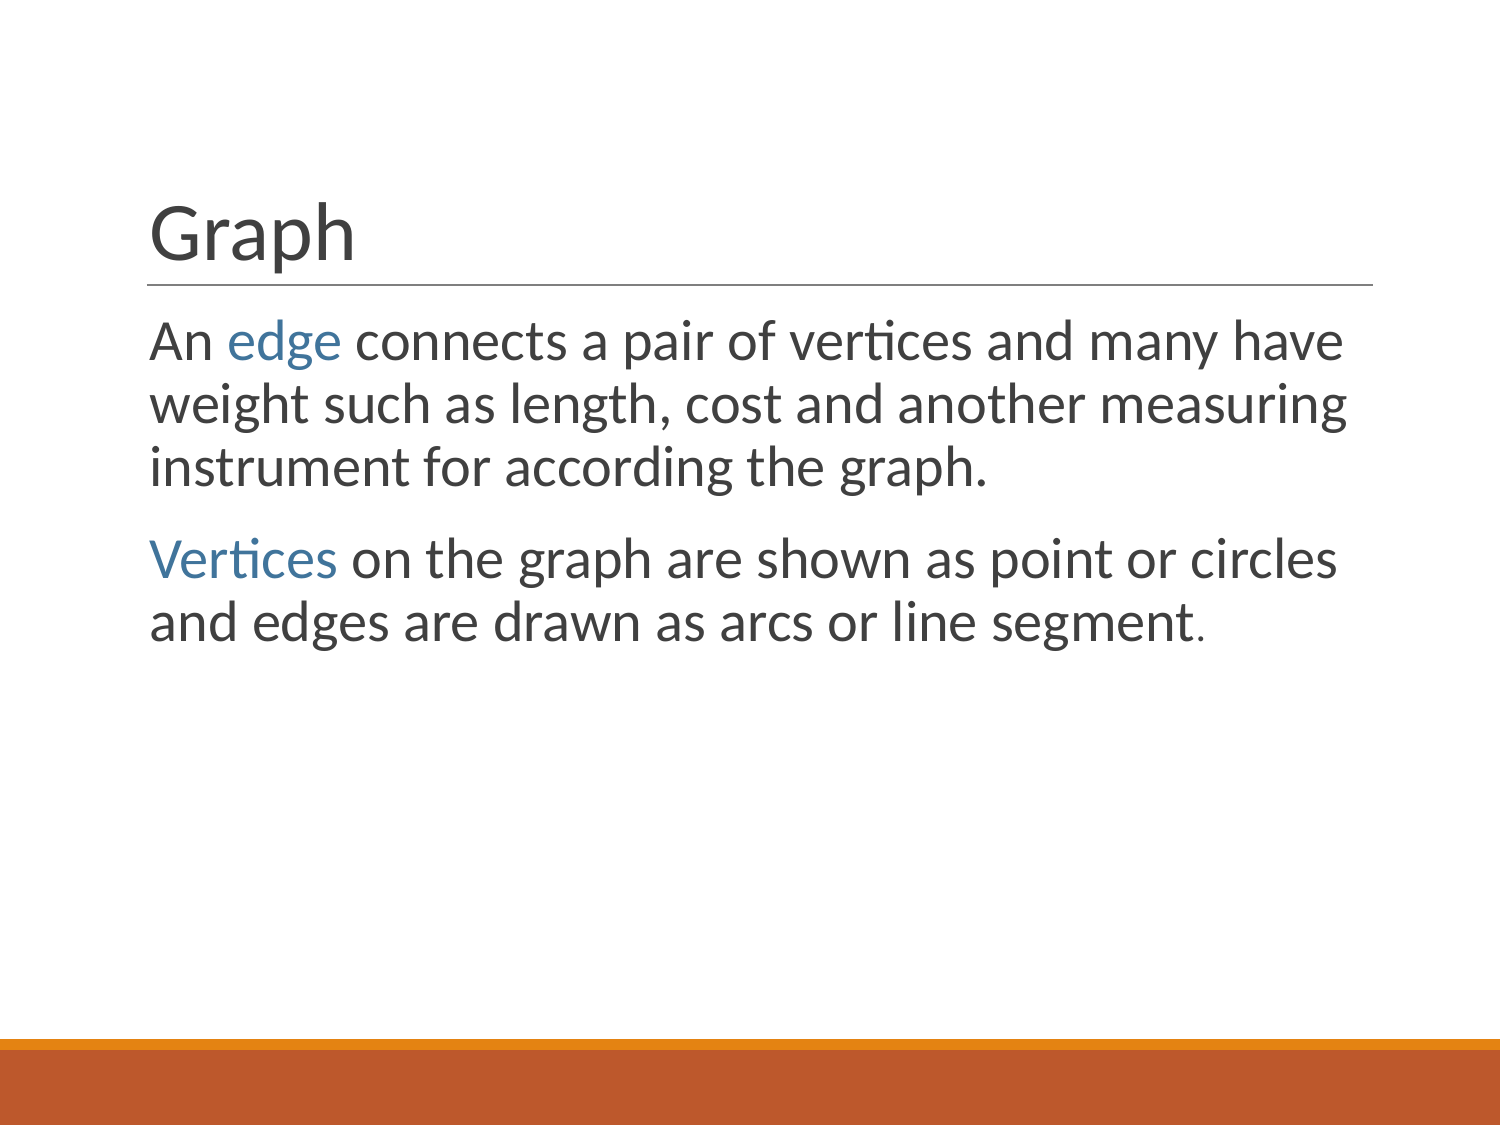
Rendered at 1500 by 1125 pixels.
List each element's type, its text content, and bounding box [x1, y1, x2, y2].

title Graph [134, 47, 1373, 285]
list An edge connects a pair of vertices and many have weight such as length, cost and another measuring instrument for according the graph. Vertices on the graph are shown as point or circles and edges are drawn as arcs or line segment. [134, 302, 1373, 963]
